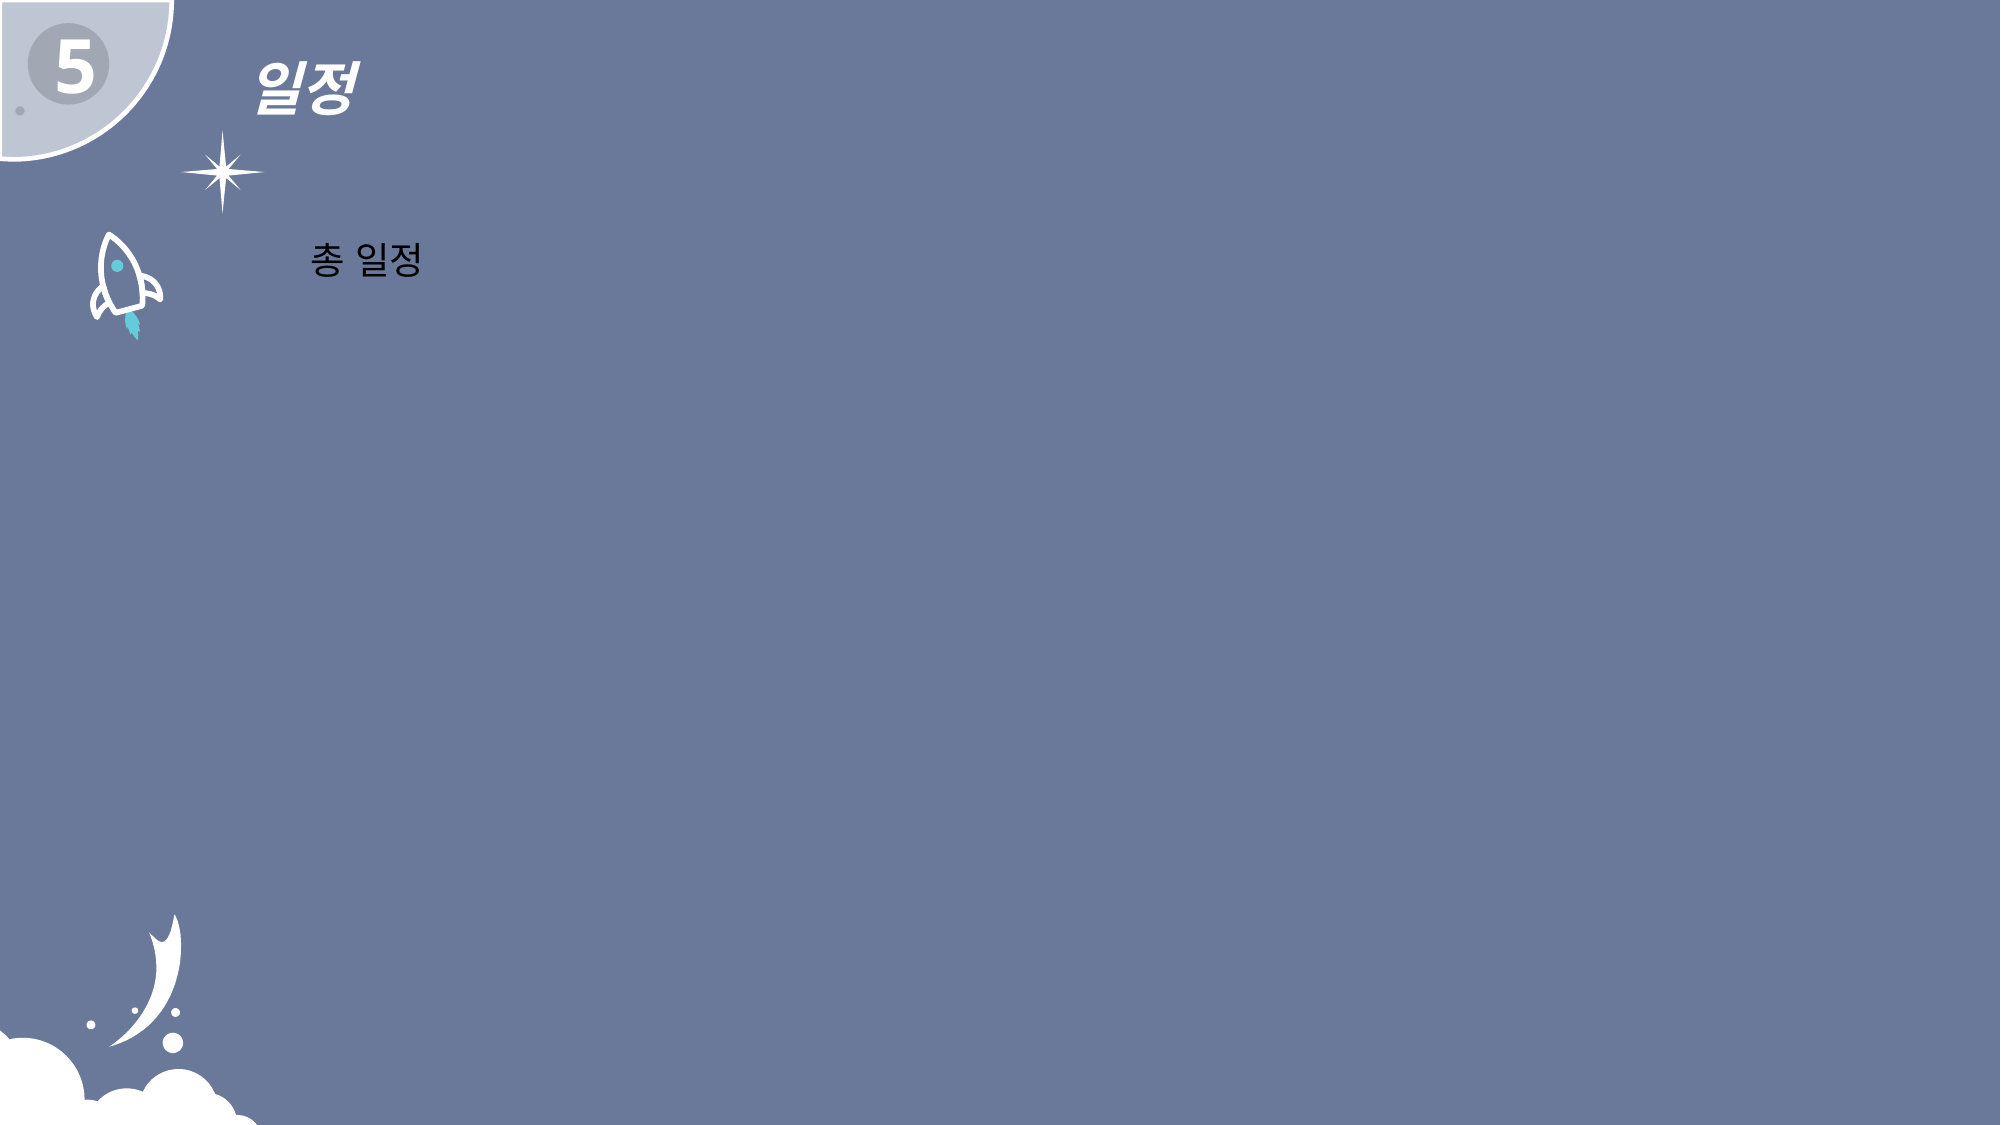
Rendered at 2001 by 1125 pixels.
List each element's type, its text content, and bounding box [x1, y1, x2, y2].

text_box [181, 130, 265, 214]
text_box 일정 [232, 10, 1129, 130]
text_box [0, 0, 172, 160]
text_box 총 일정 [295, 229, 1800, 335]
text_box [88, 232, 157, 338]
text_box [0, 910, 258, 1125]
